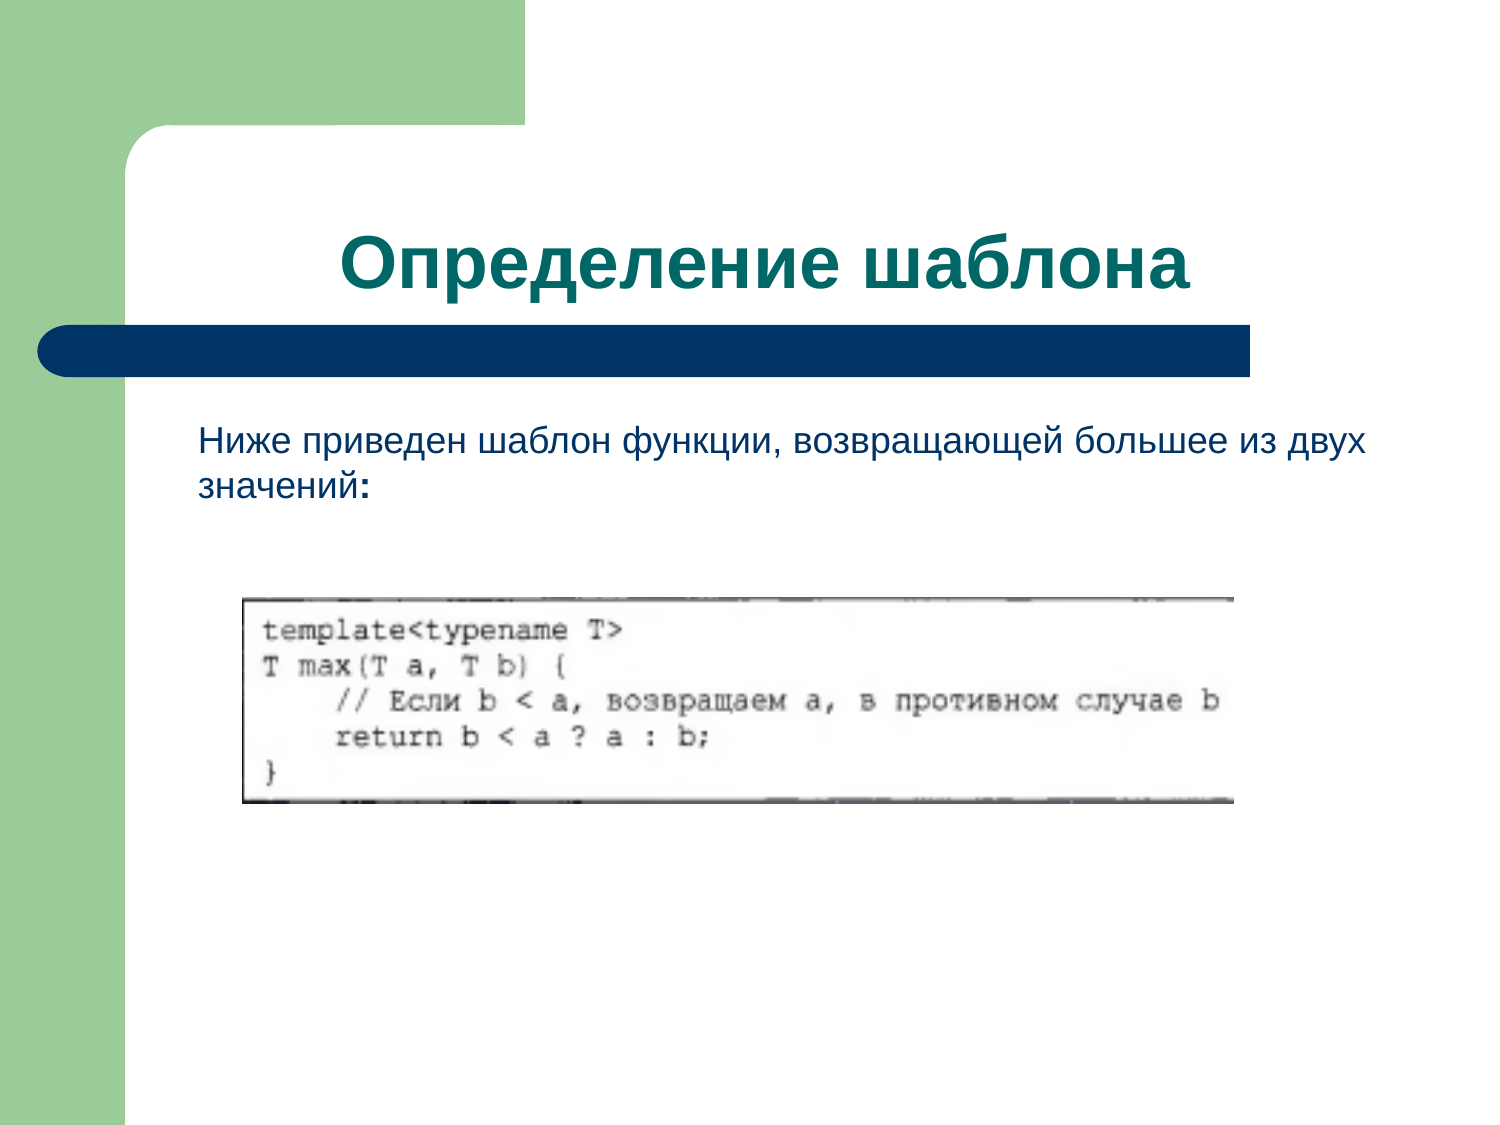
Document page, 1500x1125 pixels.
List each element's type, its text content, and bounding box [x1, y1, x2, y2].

title Определение шаблона [125, 125, 1425, 313]
picture [241, 597, 1234, 804]
text_box Ниже приведен шаблон функции, возвращающей большее из двух значений: [183, 408, 1400, 966]
